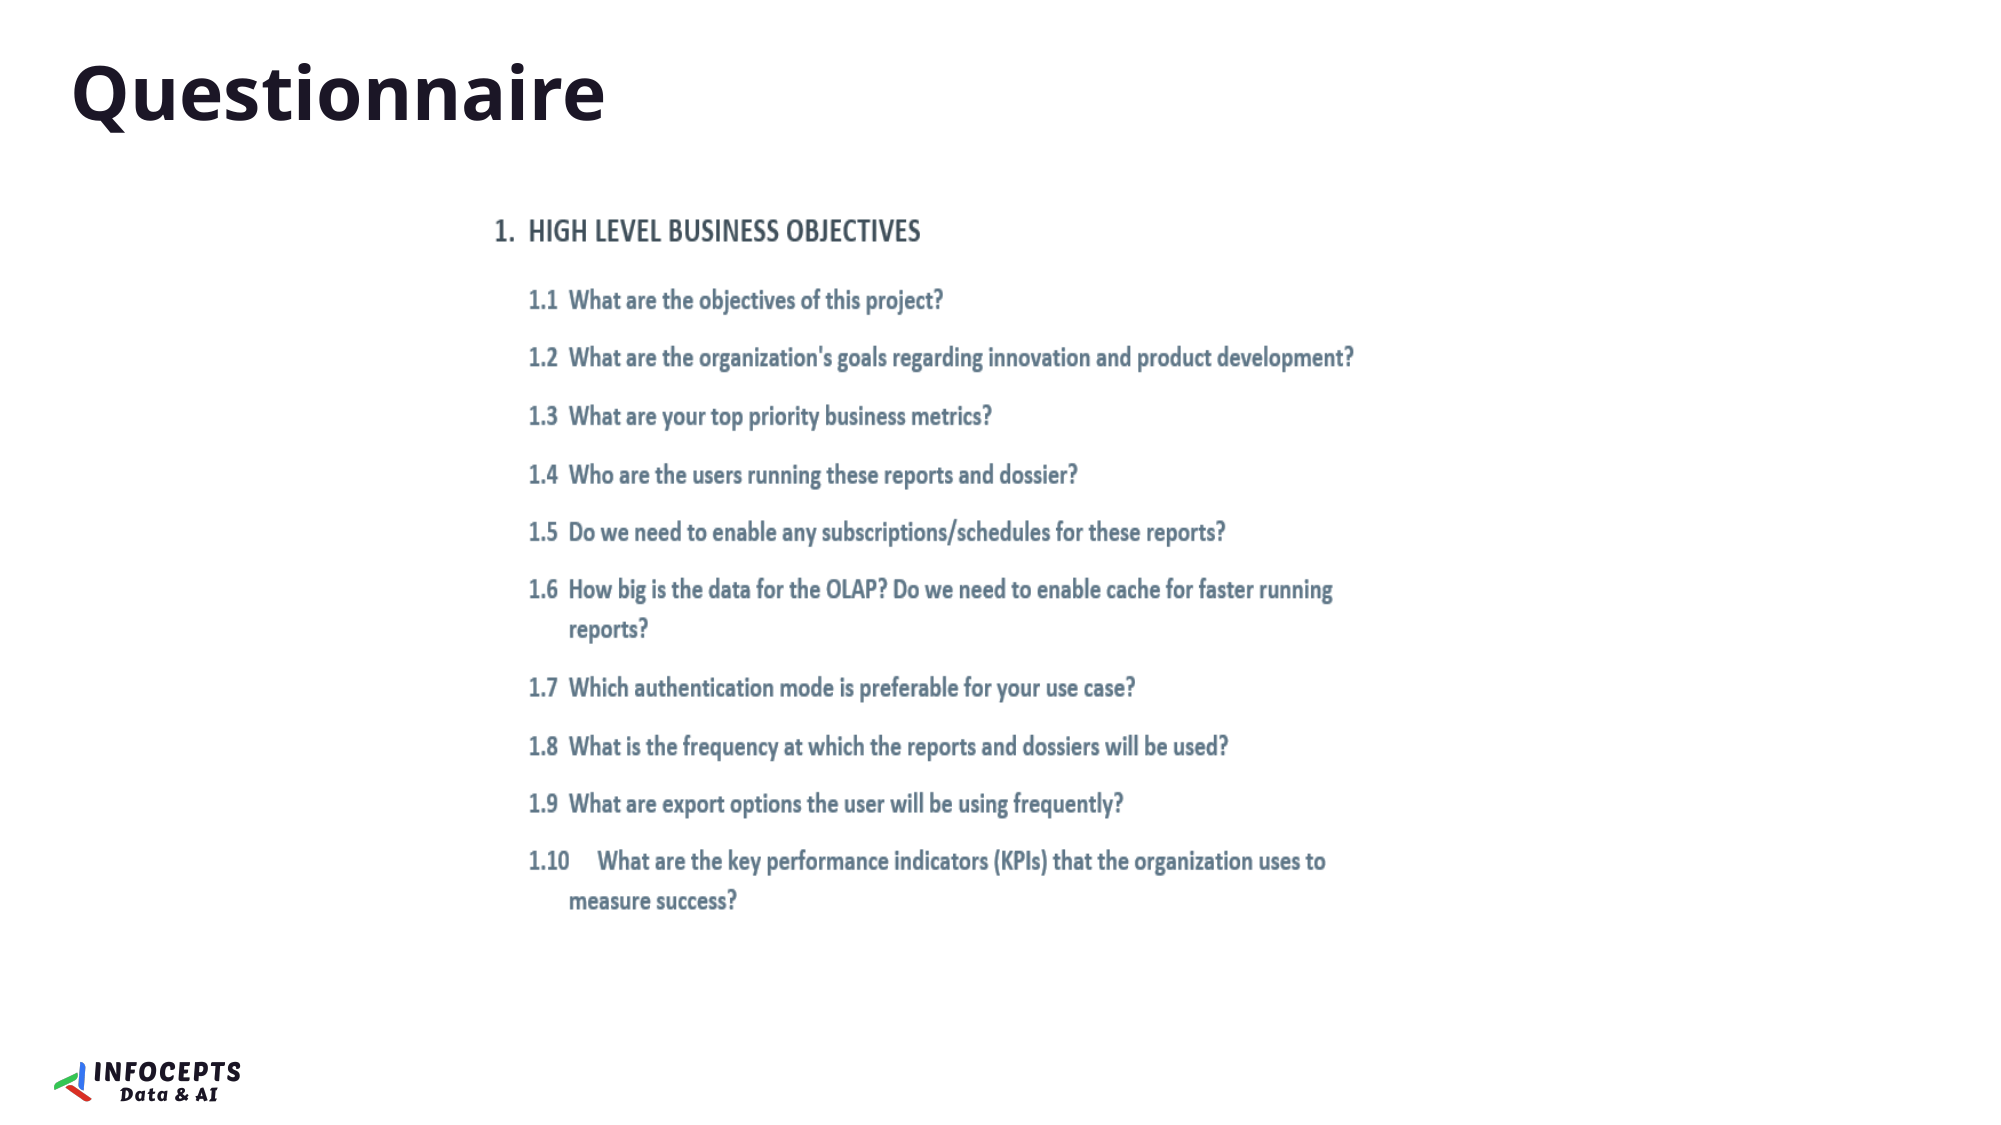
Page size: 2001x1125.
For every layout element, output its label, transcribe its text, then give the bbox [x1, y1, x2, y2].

picture [46, 1056, 248, 1107]
list Questionnaire [56, 38, 1001, 222]
picture [467, 183, 1374, 942]
